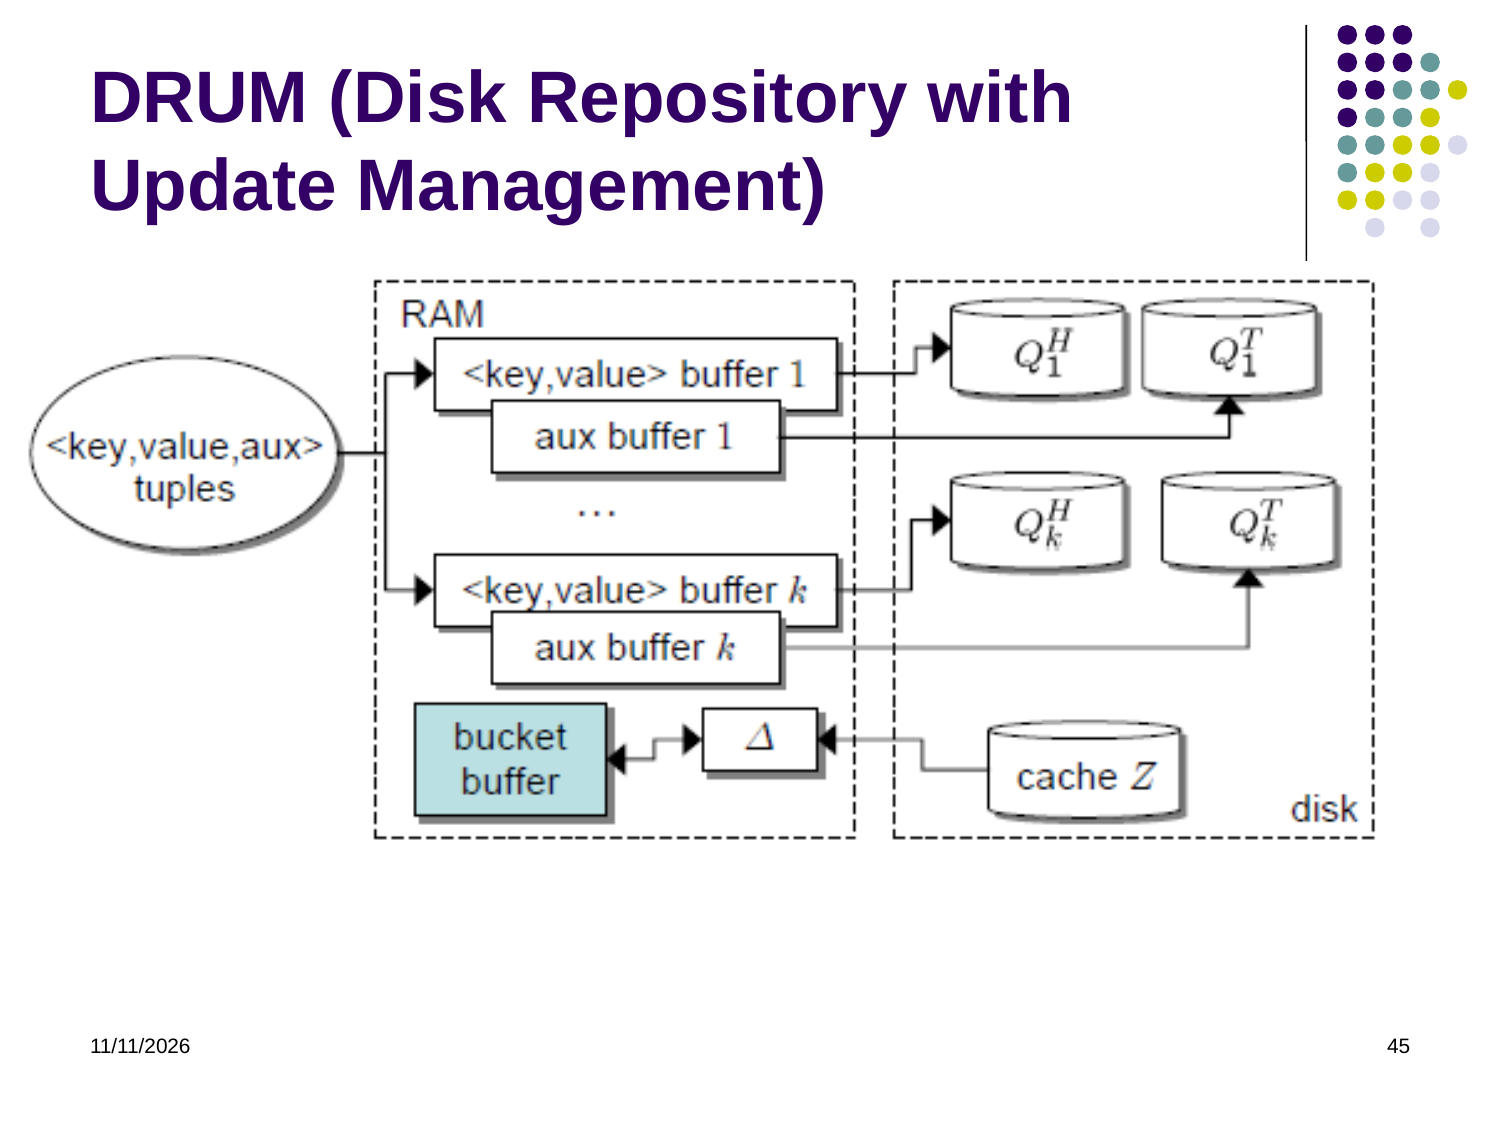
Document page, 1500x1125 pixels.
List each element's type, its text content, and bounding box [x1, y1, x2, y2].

slide_number 45 [1074, 1025, 1425, 1100]
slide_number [75, 1025, 425, 1100]
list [0, 261, 1400, 887]
title DRUM (Disk Repository with Update Management) [75, 20, 1313, 233]
